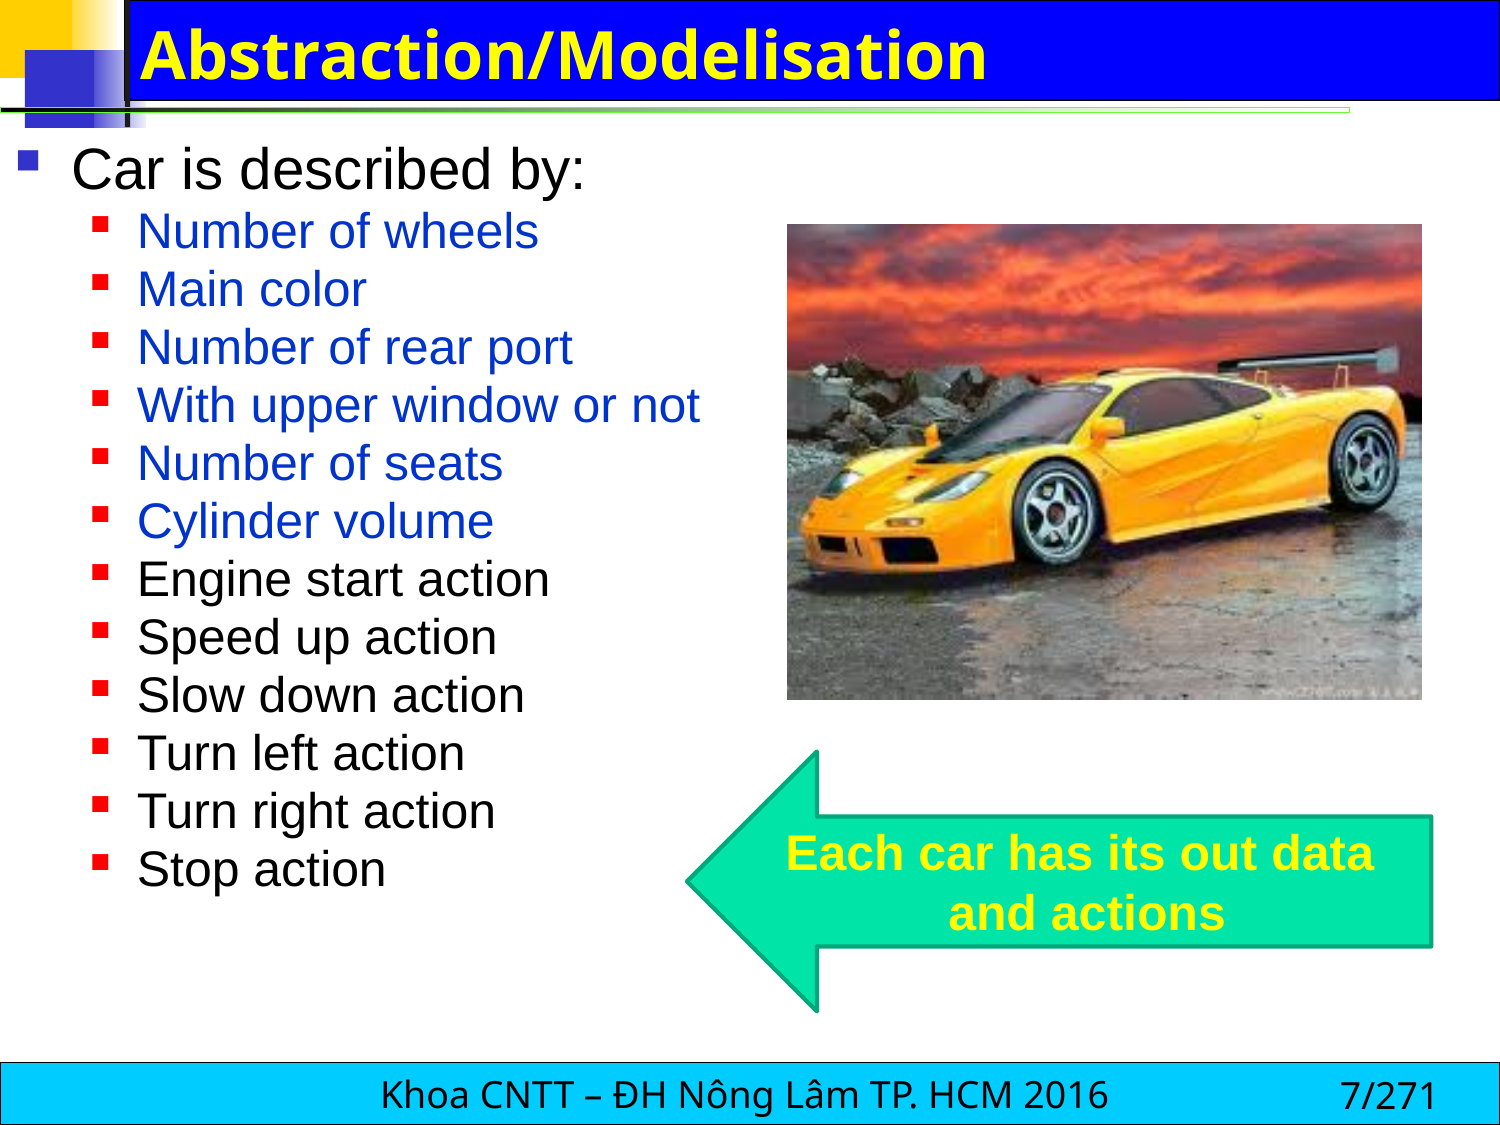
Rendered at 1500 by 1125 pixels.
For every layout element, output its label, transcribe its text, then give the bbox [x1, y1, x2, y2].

text_box [752, 749, 820, 813]
text_box Each car has its out data and actions [702, 813, 1472, 948]
title Abstraction/Modelisation [124, 12, 1467, 101]
text_box [684, 863, 702, 900]
list Car is described by: Number of wheels Main color Number of rear port With upper window or not Number of seats Cylinder volume Engine start action Speed up action Slow down action Turn left action Turn right action Stop action [0, 136, 785, 1013]
text_box [750, 948, 1433, 1014]
picture [787, 224, 1422, 701]
